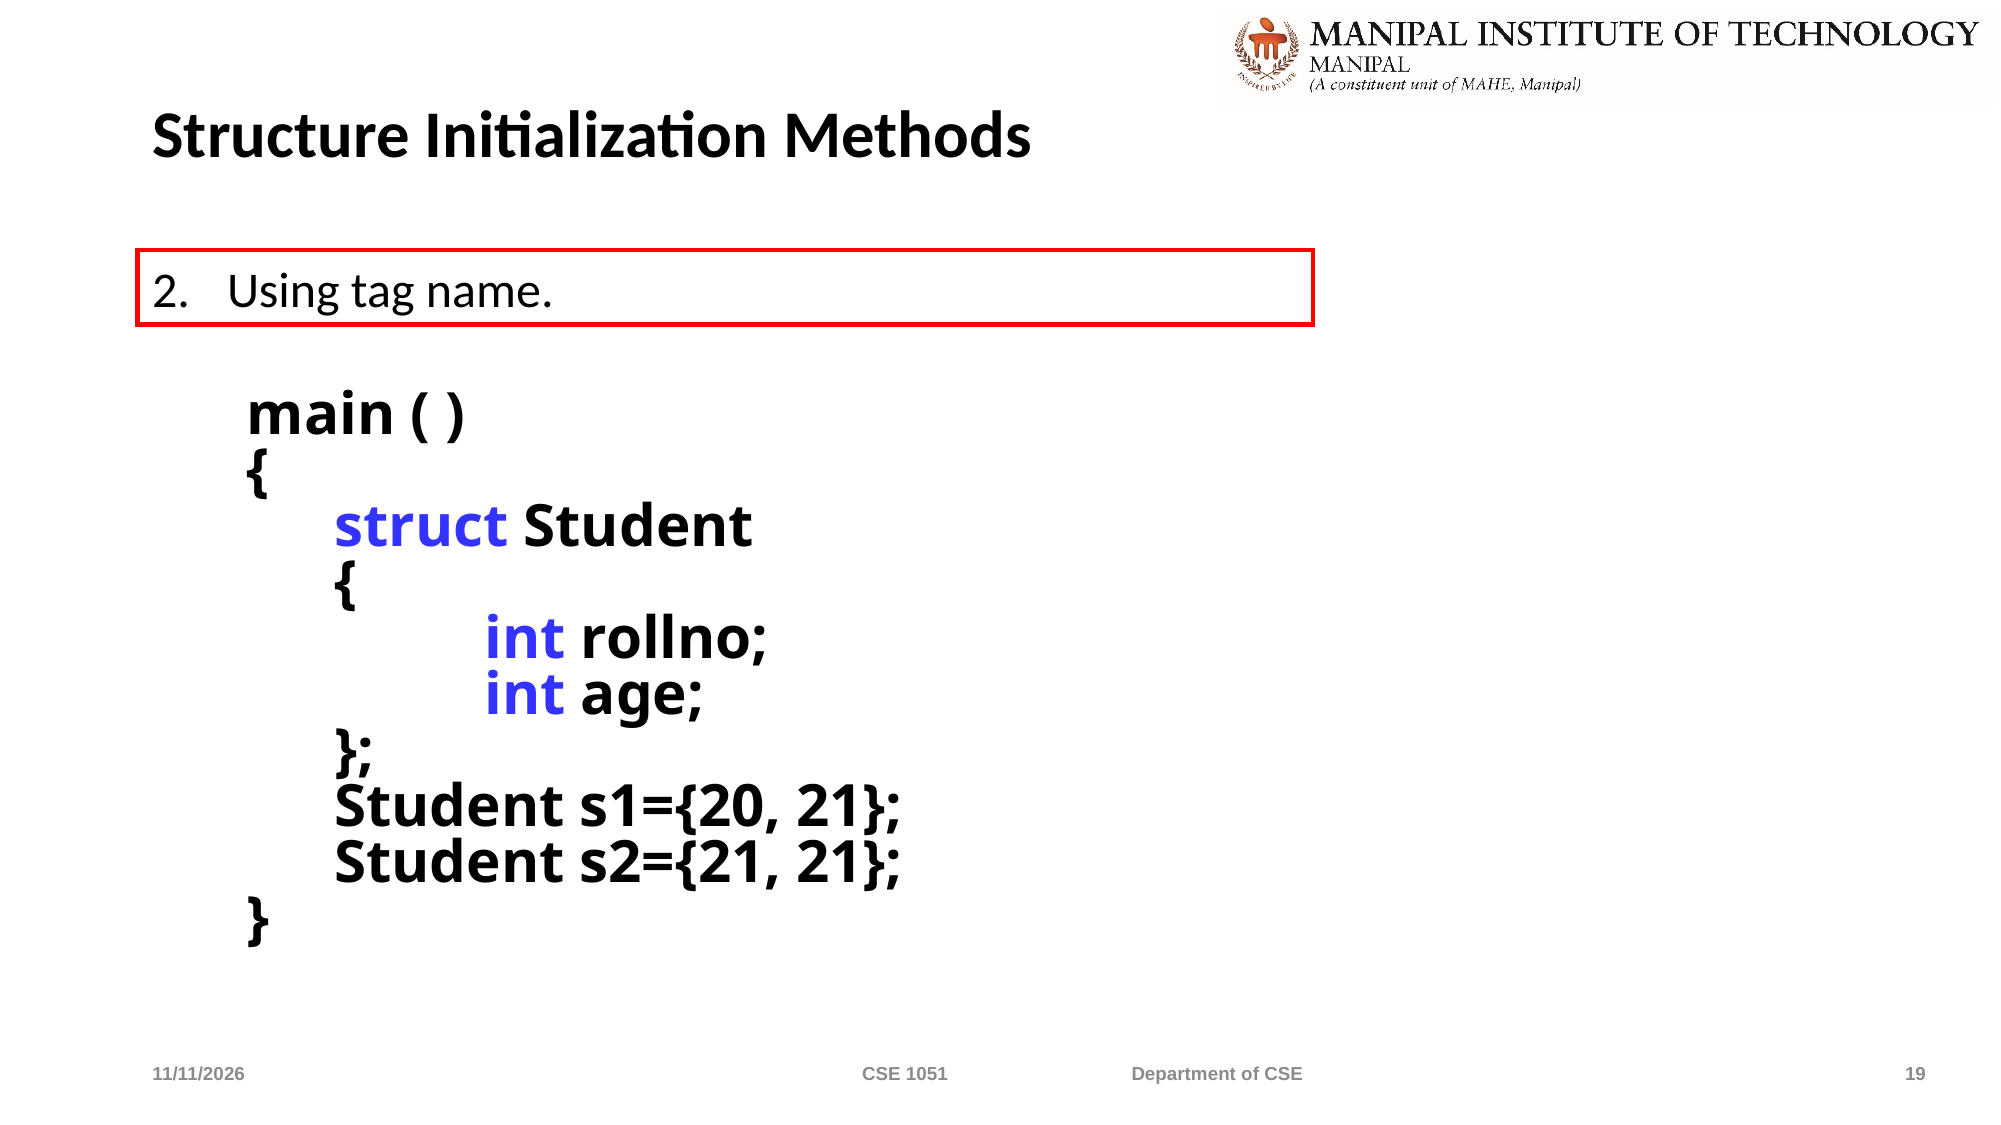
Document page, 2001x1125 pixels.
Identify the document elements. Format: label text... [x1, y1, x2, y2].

slide_number 19 [1862, 1042, 1941, 1103]
text_box Using tag name. [137, 249, 1314, 325]
picture [1217, 6, 1994, 110]
text_box main ( ) { struct Student { int rollno; int age; }; Student s1={20, 21}; Student s2={21, 21}; } [232, 382, 1552, 957]
footer CSE 1051 Department of CSE [362, 1042, 1803, 1103]
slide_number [137, 1042, 327, 1103]
title Structure Initialization Methods [137, 84, 1941, 188]
